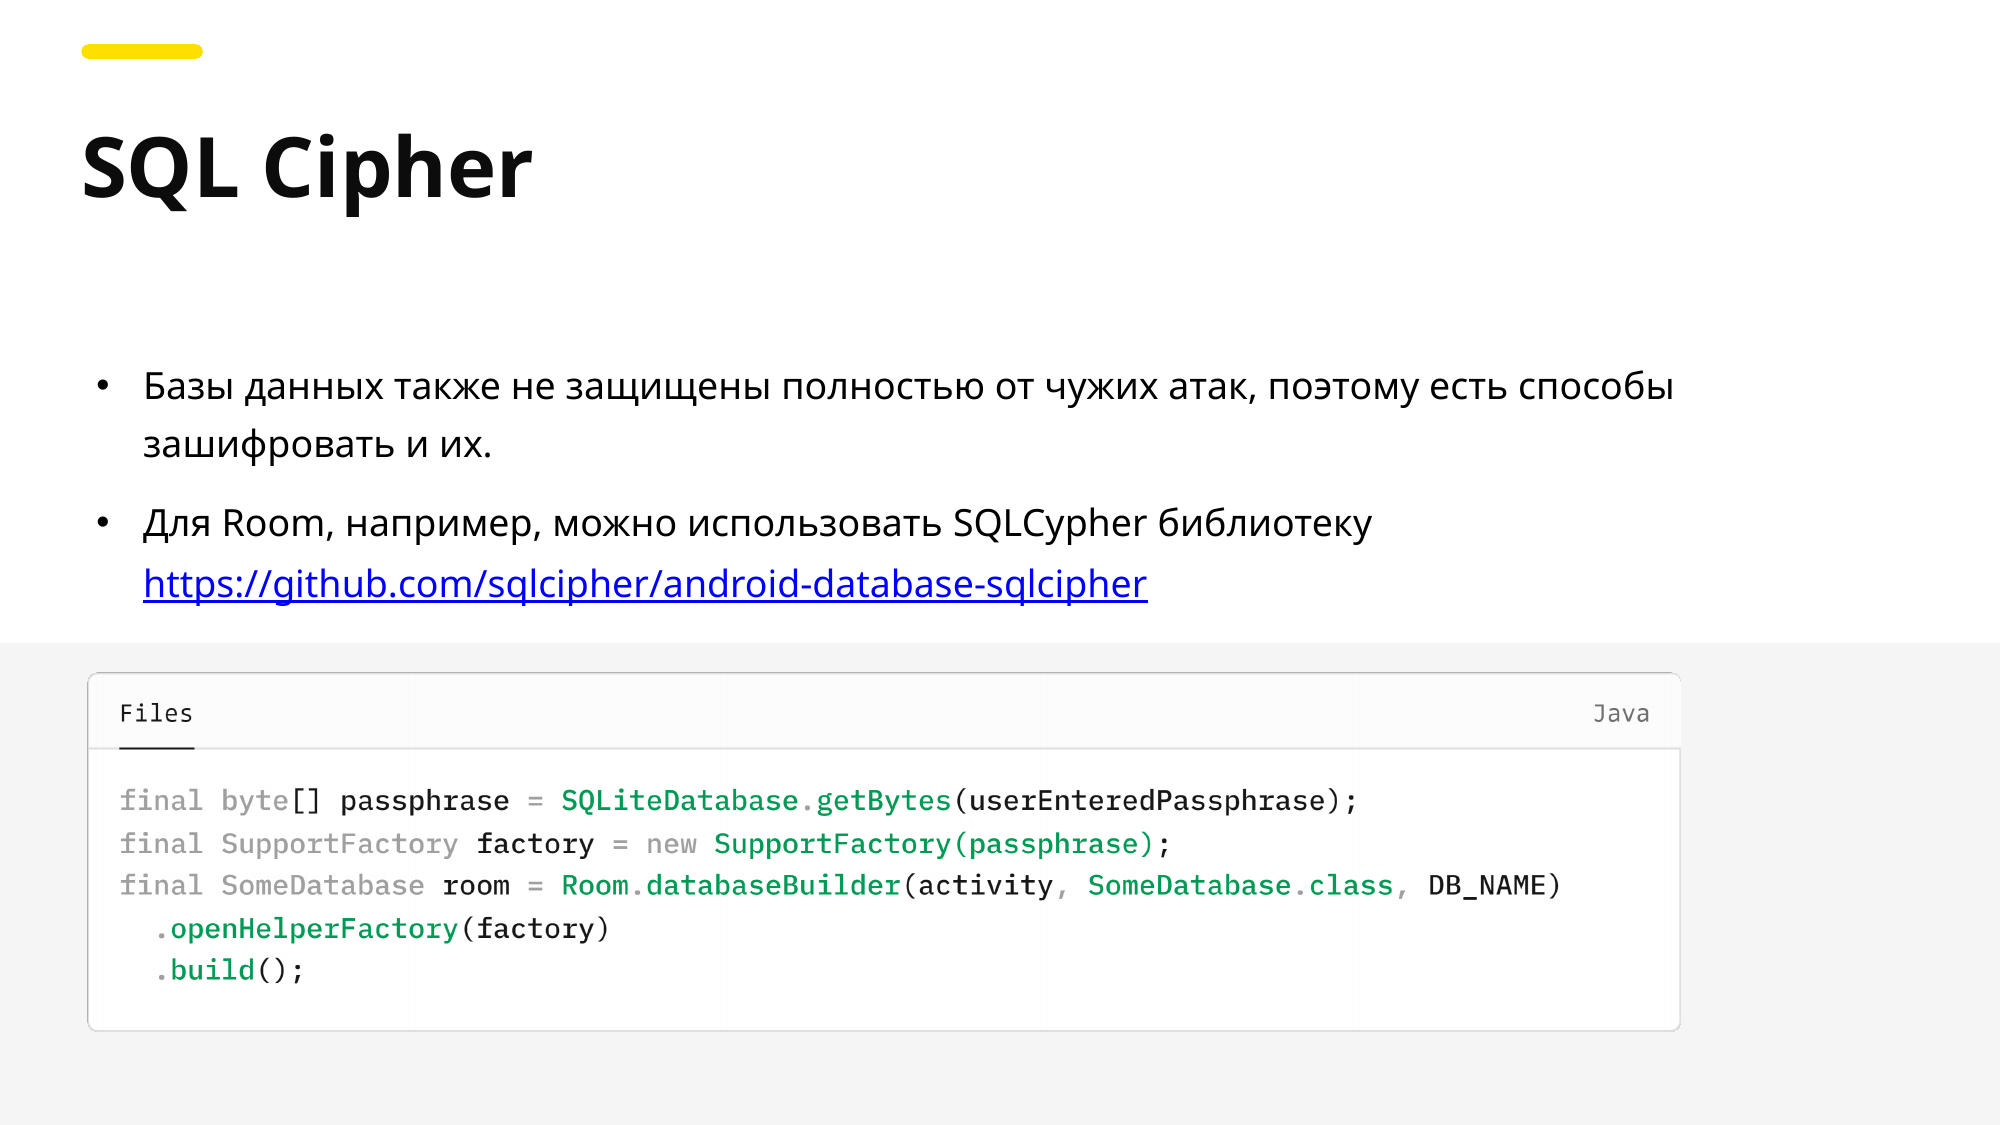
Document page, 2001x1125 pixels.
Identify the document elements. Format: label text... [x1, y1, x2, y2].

text_box [81, 44, 203, 59]
text_box SQL Cipher [81, 108, 1822, 214]
text_box [0, 641, 2000, 1125]
text_box Базы данных также не защищены полностью от чужих атак, поэтому есть способы зашифровать и их. Для Room, например, можно использовать SQLCypher библиотеку https://github.com/sqlcipher/android-database-sqlcipher [88, 340, 1711, 640]
picture [57, 642, 1711, 1062]
